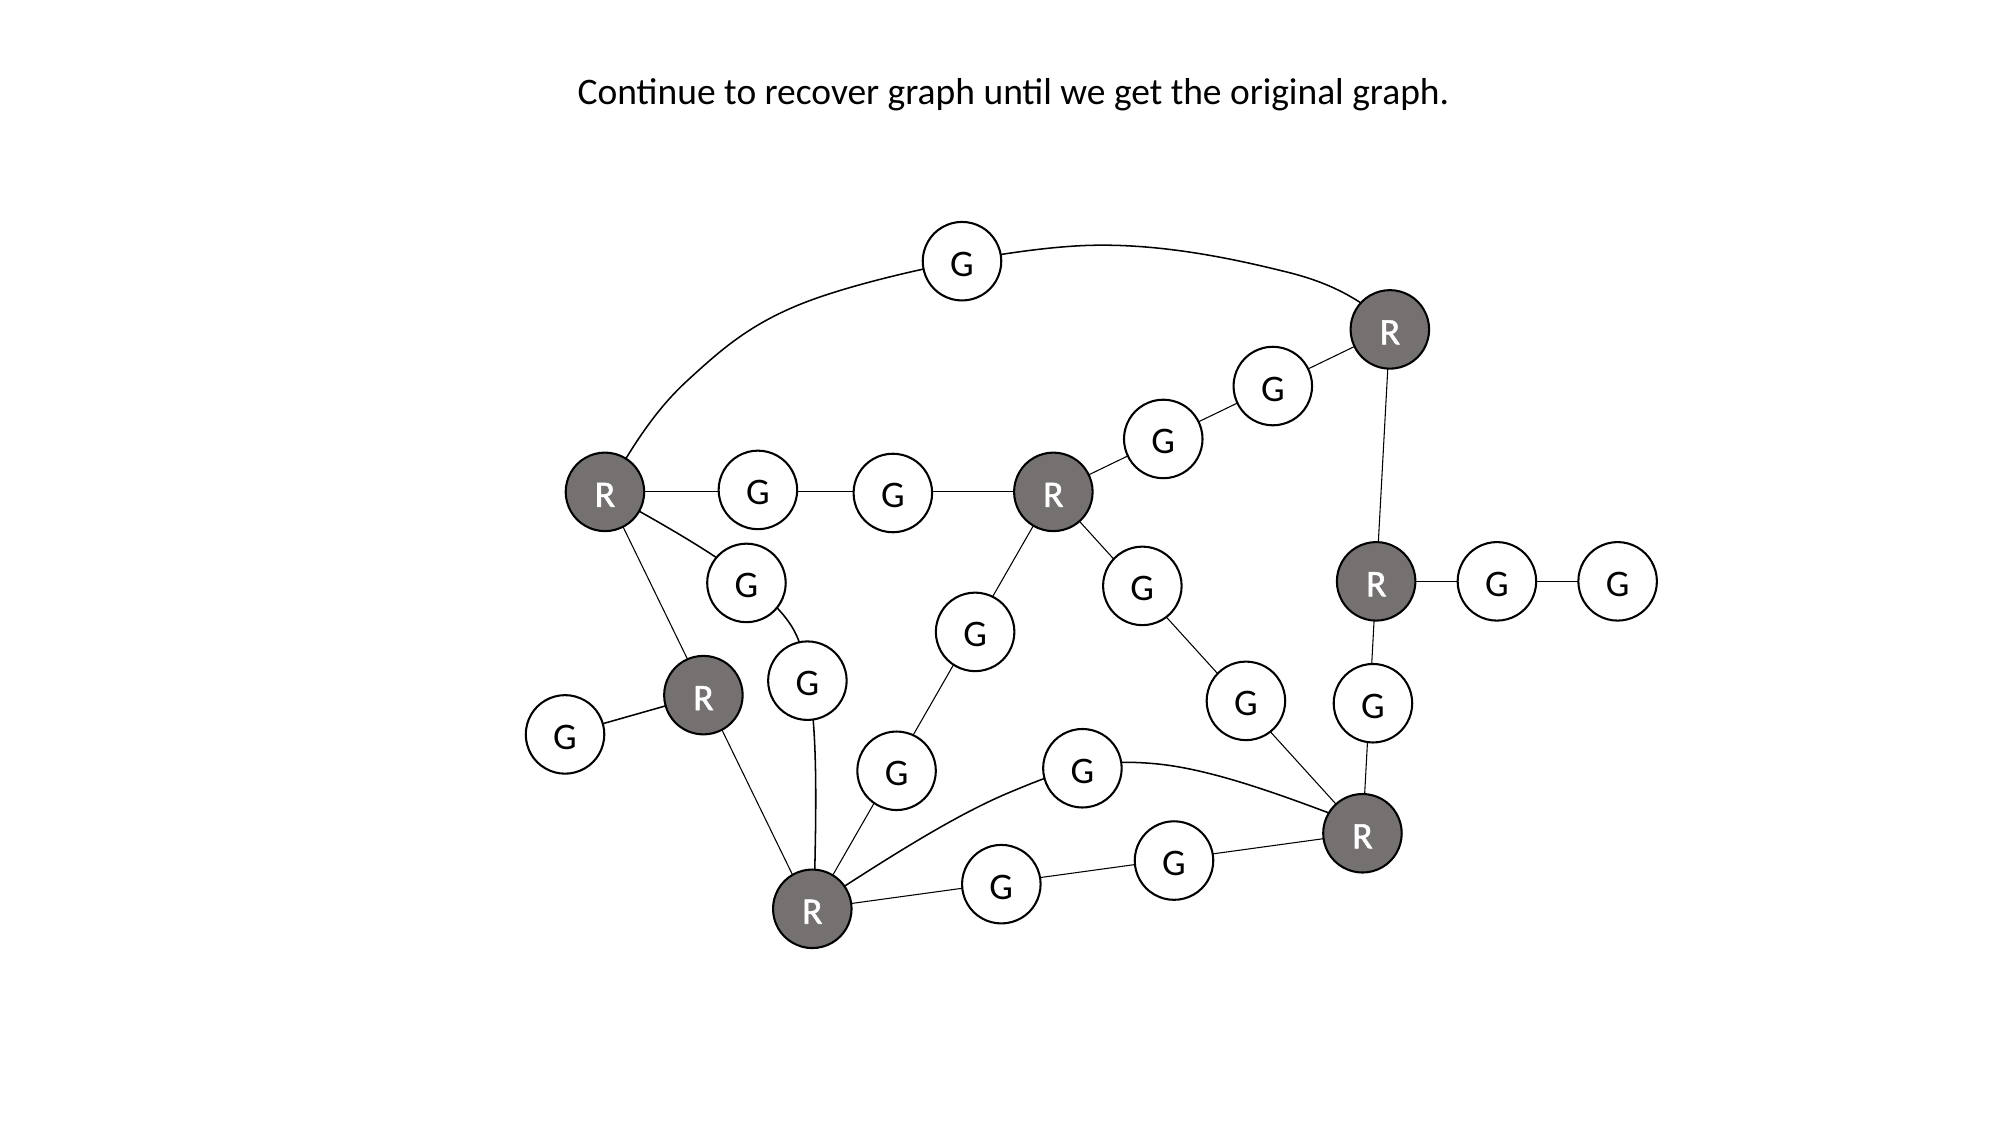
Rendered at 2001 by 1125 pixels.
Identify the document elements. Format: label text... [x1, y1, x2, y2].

text_box [626, 244, 1360, 485]
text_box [1052, 491, 1363, 834]
text_box G [1390, 666, 1414, 740]
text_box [565, 695, 604, 735]
text_box R [1013, 451, 1053, 491]
text_box G [1456, 582, 1538, 622]
text_box G [1456, 541, 1538, 581]
text_box G [717, 449, 799, 489]
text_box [1053, 329, 1390, 492]
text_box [813, 491, 1052, 833]
text_box G [852, 452, 934, 491]
text_box G [1577, 541, 1658, 622]
text_box G [921, 220, 1003, 302]
text_box G [969, 909, 1034, 925]
text_box R [1349, 289, 1431, 370]
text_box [604, 489, 810, 909]
text_box G [524, 694, 604, 775]
text_box R [564, 451, 646, 533]
text_box R [1363, 803, 1403, 874]
text_box Continue to recover graph until we get the original graph. [562, 59, 1466, 120]
text_box R [1390, 543, 1417, 581]
text_box R [1390, 582, 1417, 620]
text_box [812, 833, 1363, 909]
text_box R [772, 868, 853, 950]
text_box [1363, 492, 1390, 834]
